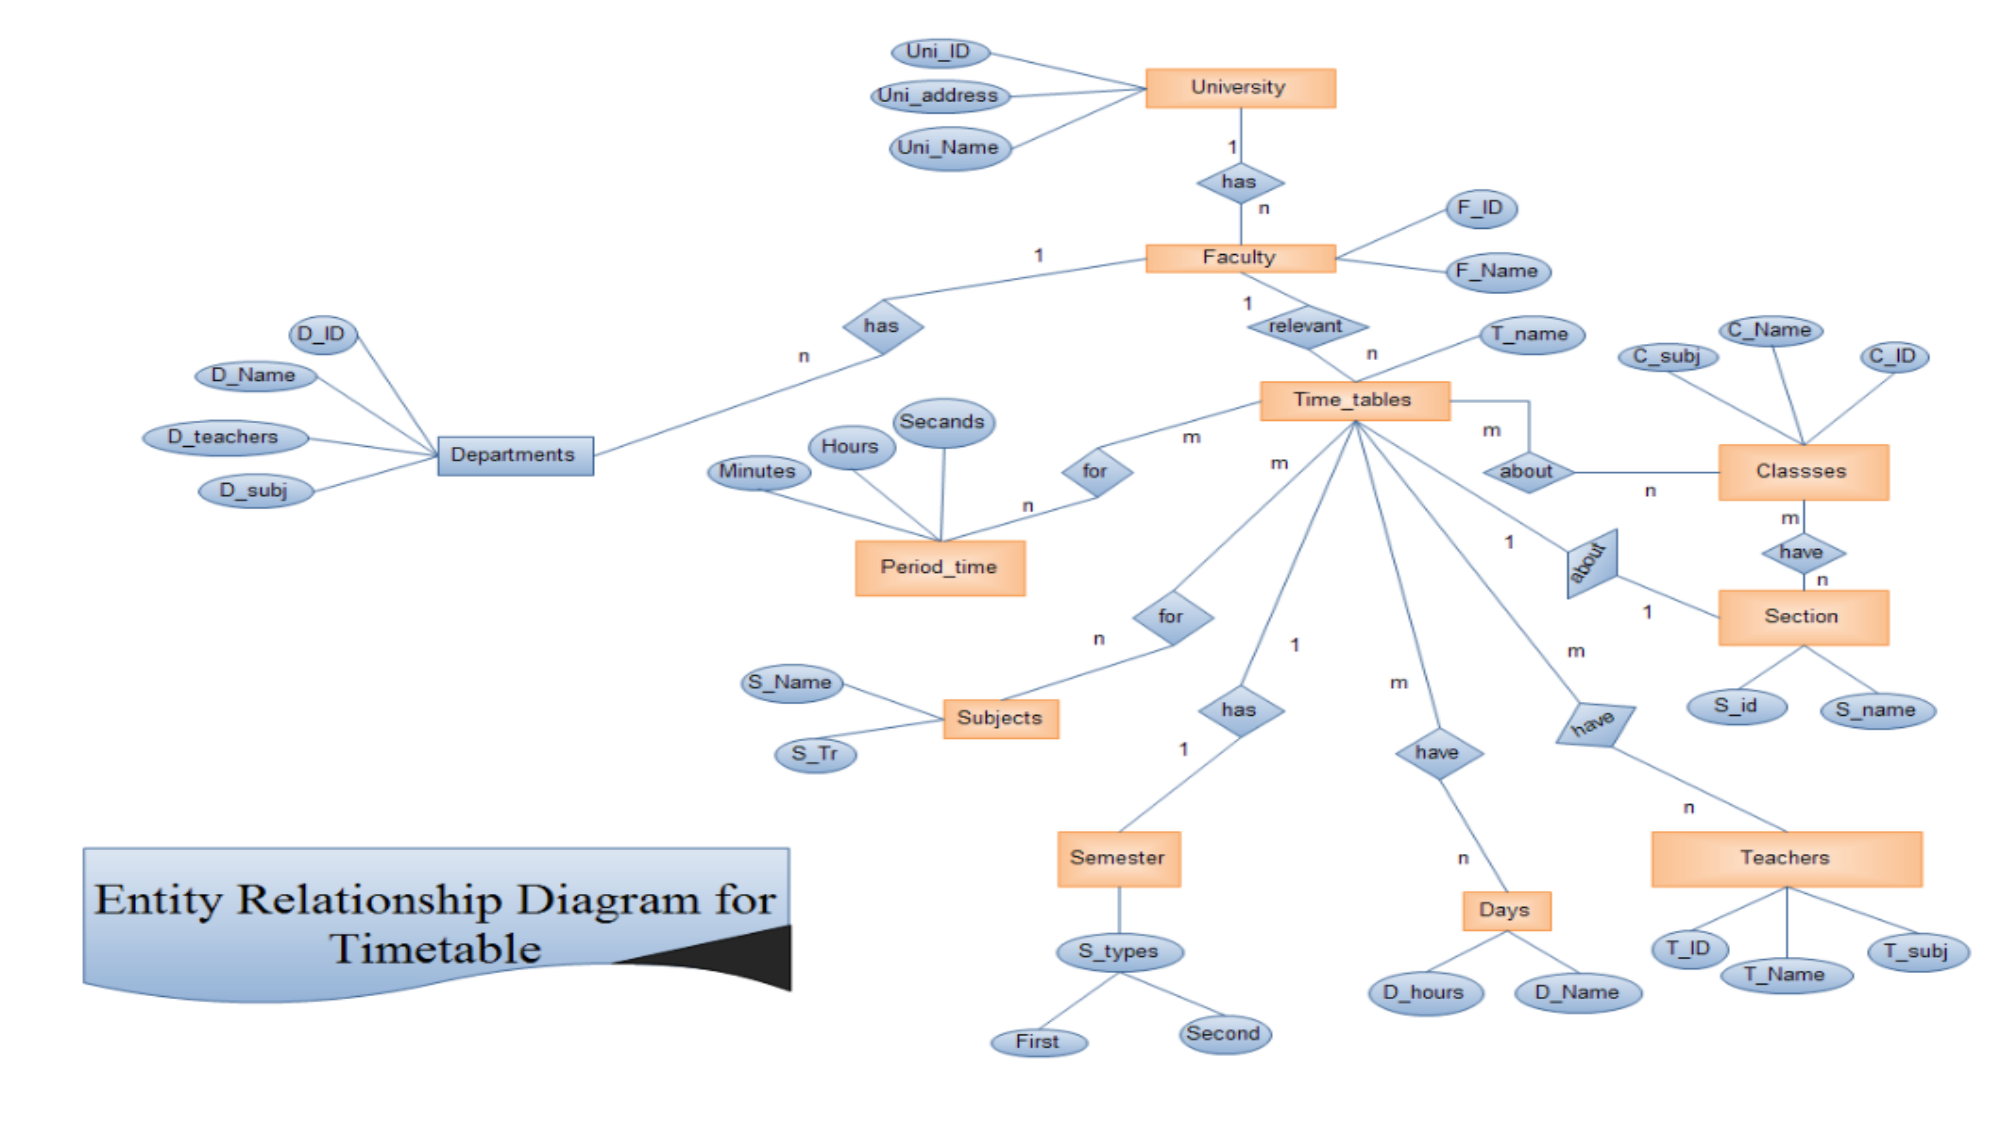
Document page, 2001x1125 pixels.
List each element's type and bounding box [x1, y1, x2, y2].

list [0, 0, 2000, 1125]
